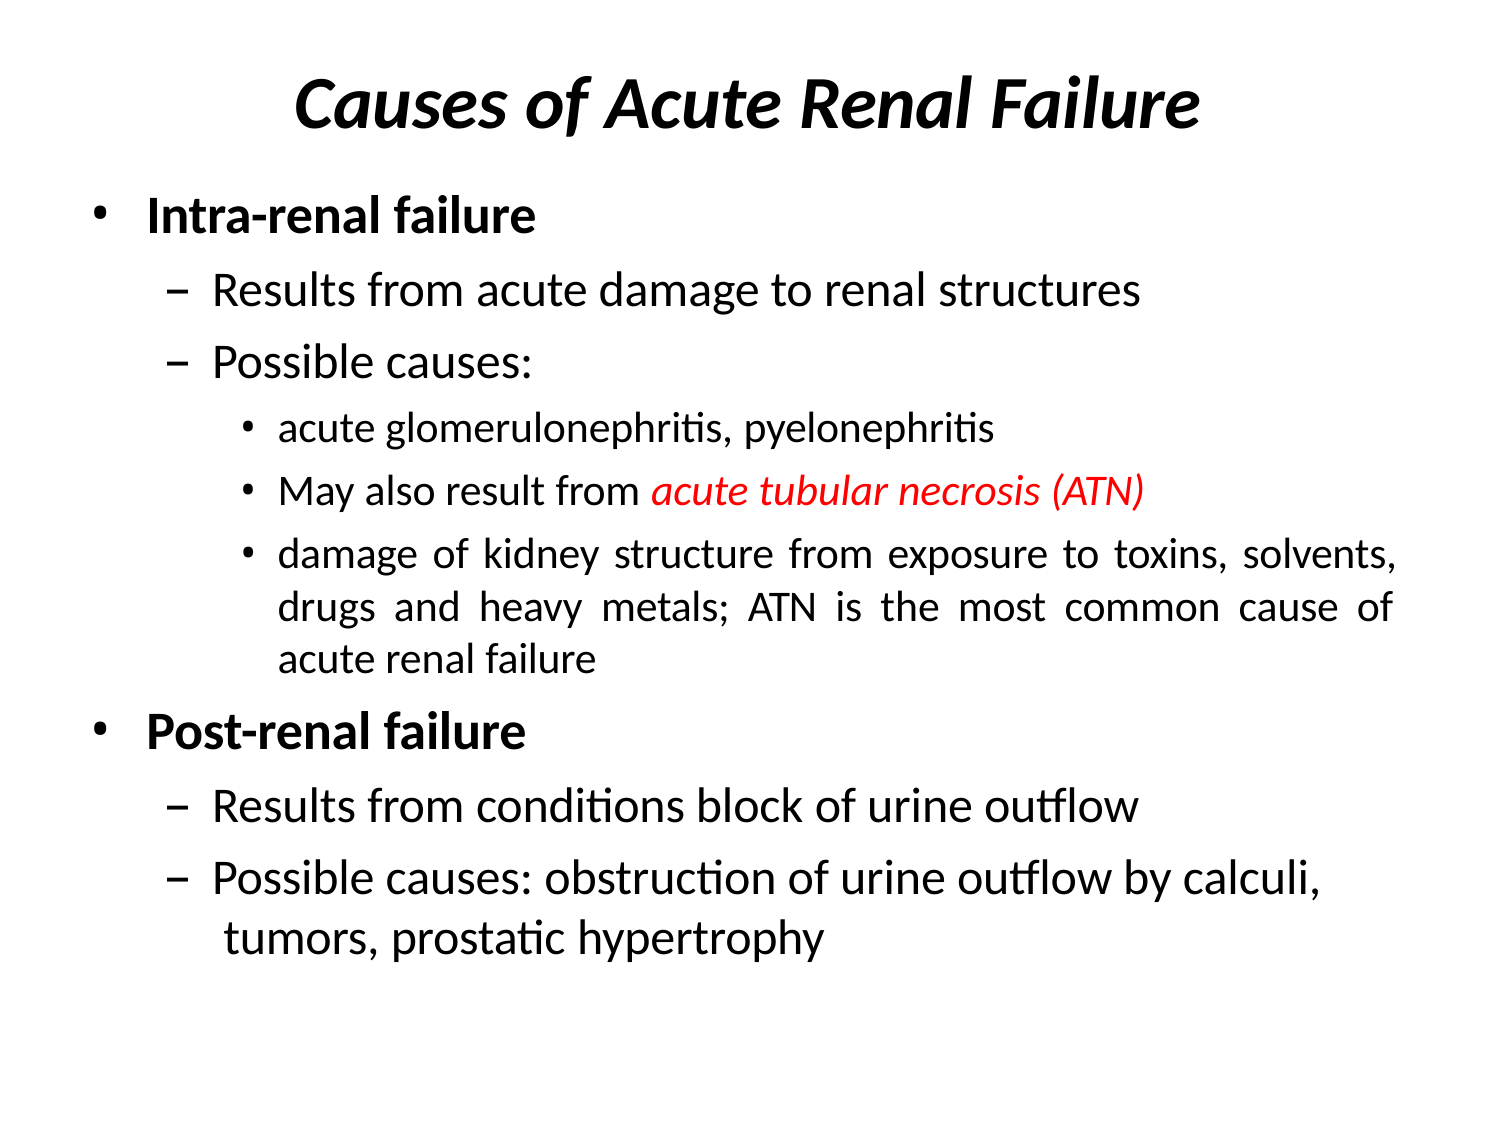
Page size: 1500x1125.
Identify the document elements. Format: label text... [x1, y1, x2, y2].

text_box Intra-renal failure Results from acute damage to renal structures Possible causes: acute glomerulonephritis, pyelonephritis May also result from acute tubular necrosis (ATN) damage of kidney structure from exposure to toxins, solvents, drugs and heavy metals; ATN is the most common cause of acute renal failure Post-renal failure Results from conditions block of urine outflow Possible causes: obstruction of urine outflow by calculi, tumors, prostatic hypertrophy [87, 163, 1413, 965]
title Causes of Acute Renal Failure [292, 51, 1208, 163]
